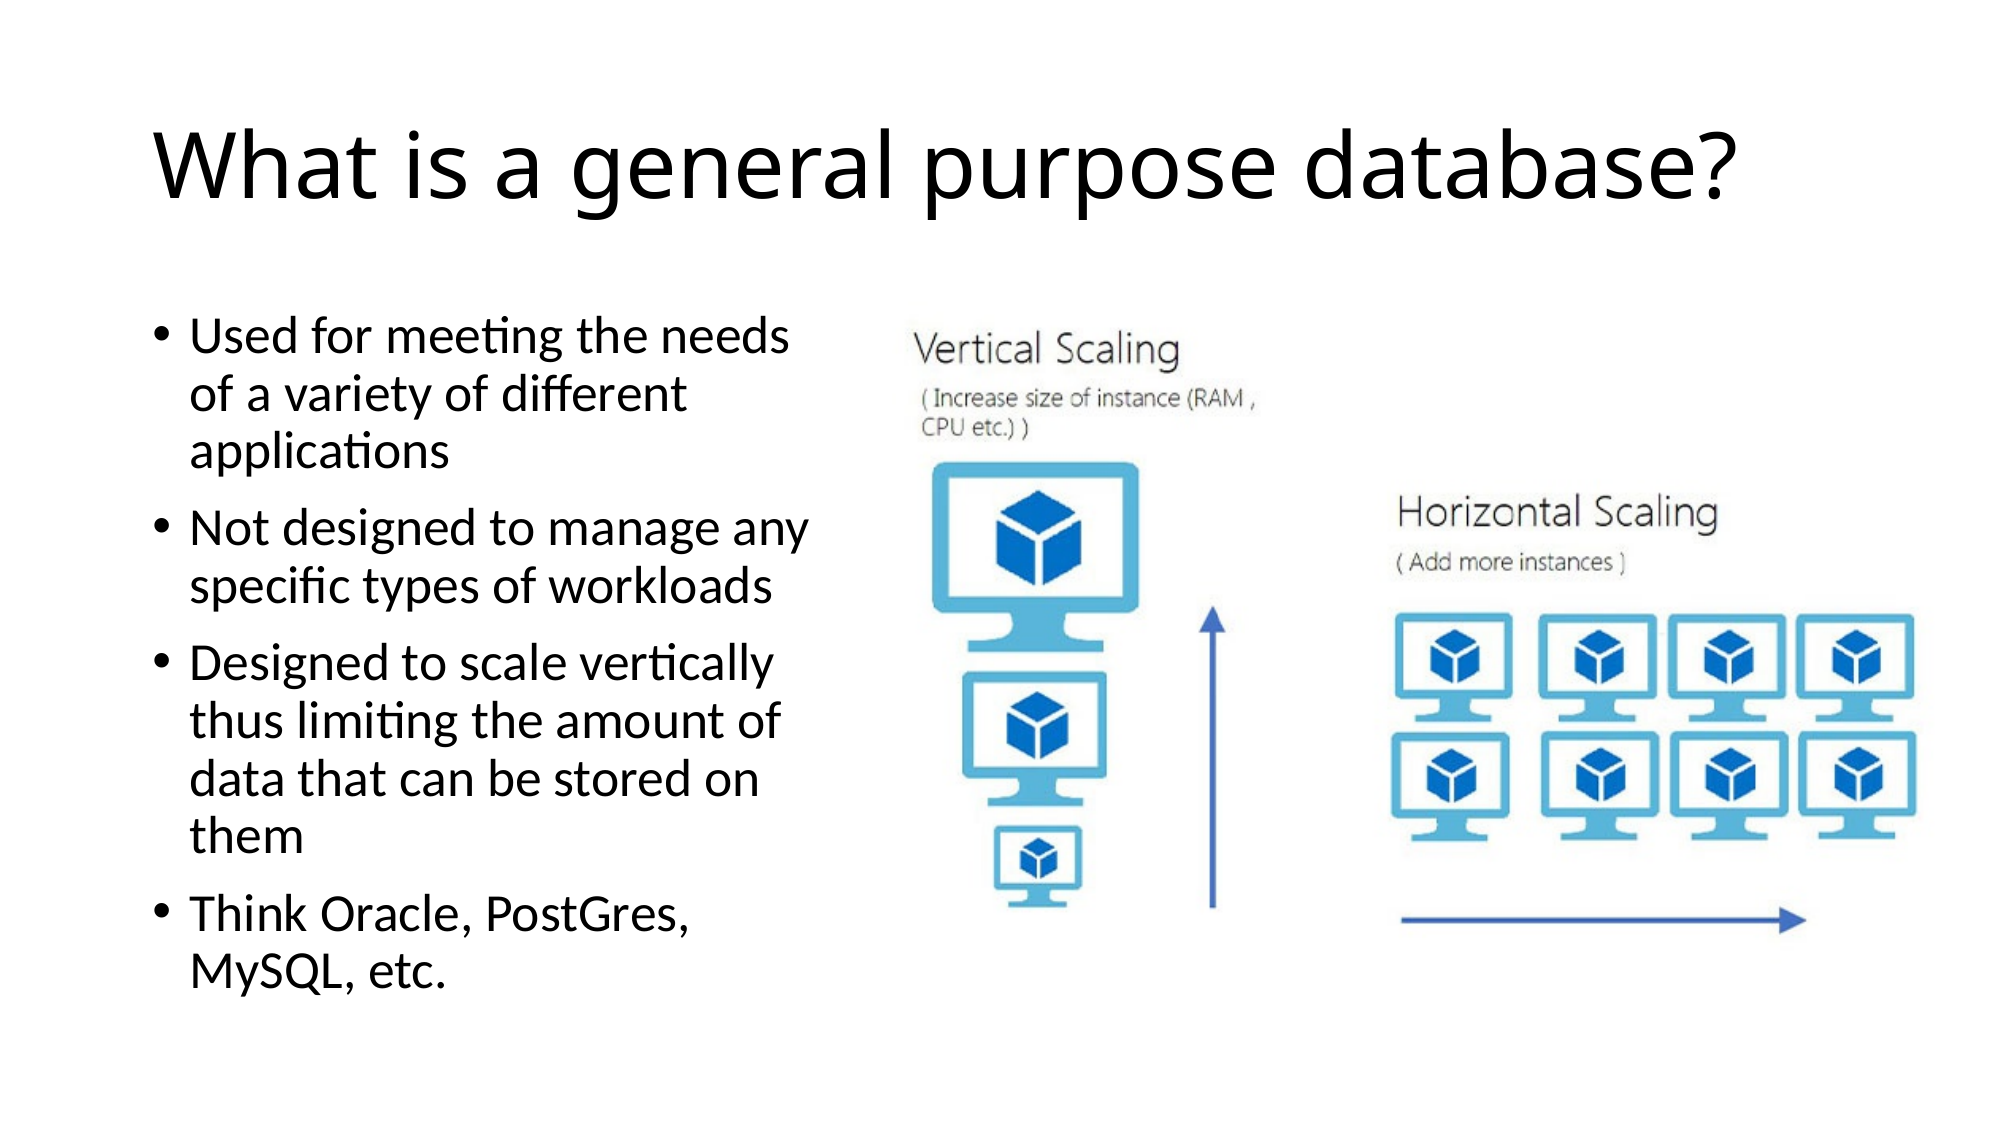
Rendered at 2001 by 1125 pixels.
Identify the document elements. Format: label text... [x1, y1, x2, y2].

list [841, 277, 2000, 992]
title What is a general purpose database? [137, 59, 1863, 278]
list Used for meeting the needs of a variety of different applications Not designed to manage any specific types of workloads Designed to scale vertically thus limiting the amount of data that can be stored on them Think Oracle, PostGres, MySQL, etc. [137, 299, 842, 1014]
